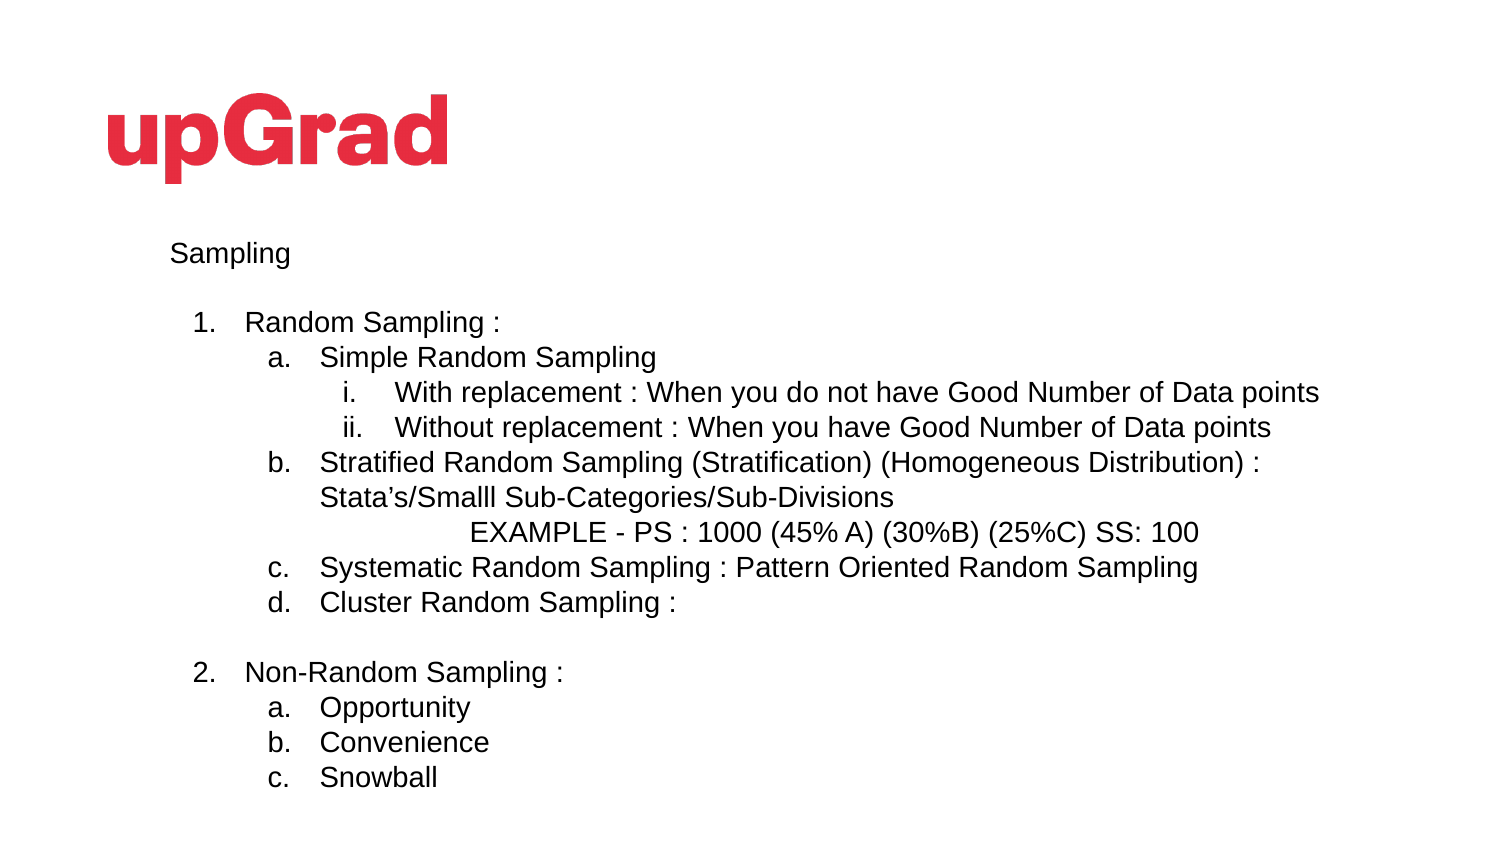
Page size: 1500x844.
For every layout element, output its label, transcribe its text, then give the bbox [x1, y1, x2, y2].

text_box Sampling Random Sampling : Simple Random Sampling With replacement : When you do not have Good Number of Data points Without replacement : When you have Good Number of Data points Stratified Random Sampling (Stratification) (Homogeneous Distribution) : Stata’s/Smalll Sub-Categories/Sub-Divisions EXAMPLE - PS : 1000 (45% A) (30%B) (25%C) SS: 100 Systematic Random Sampling : Pattern Oriented Random Sampling Cluster Random Sampling : Non-Random Sampling : Opportunity Convenience Snowball [154, 218, 1413, 809]
picture [108, 93, 447, 184]
